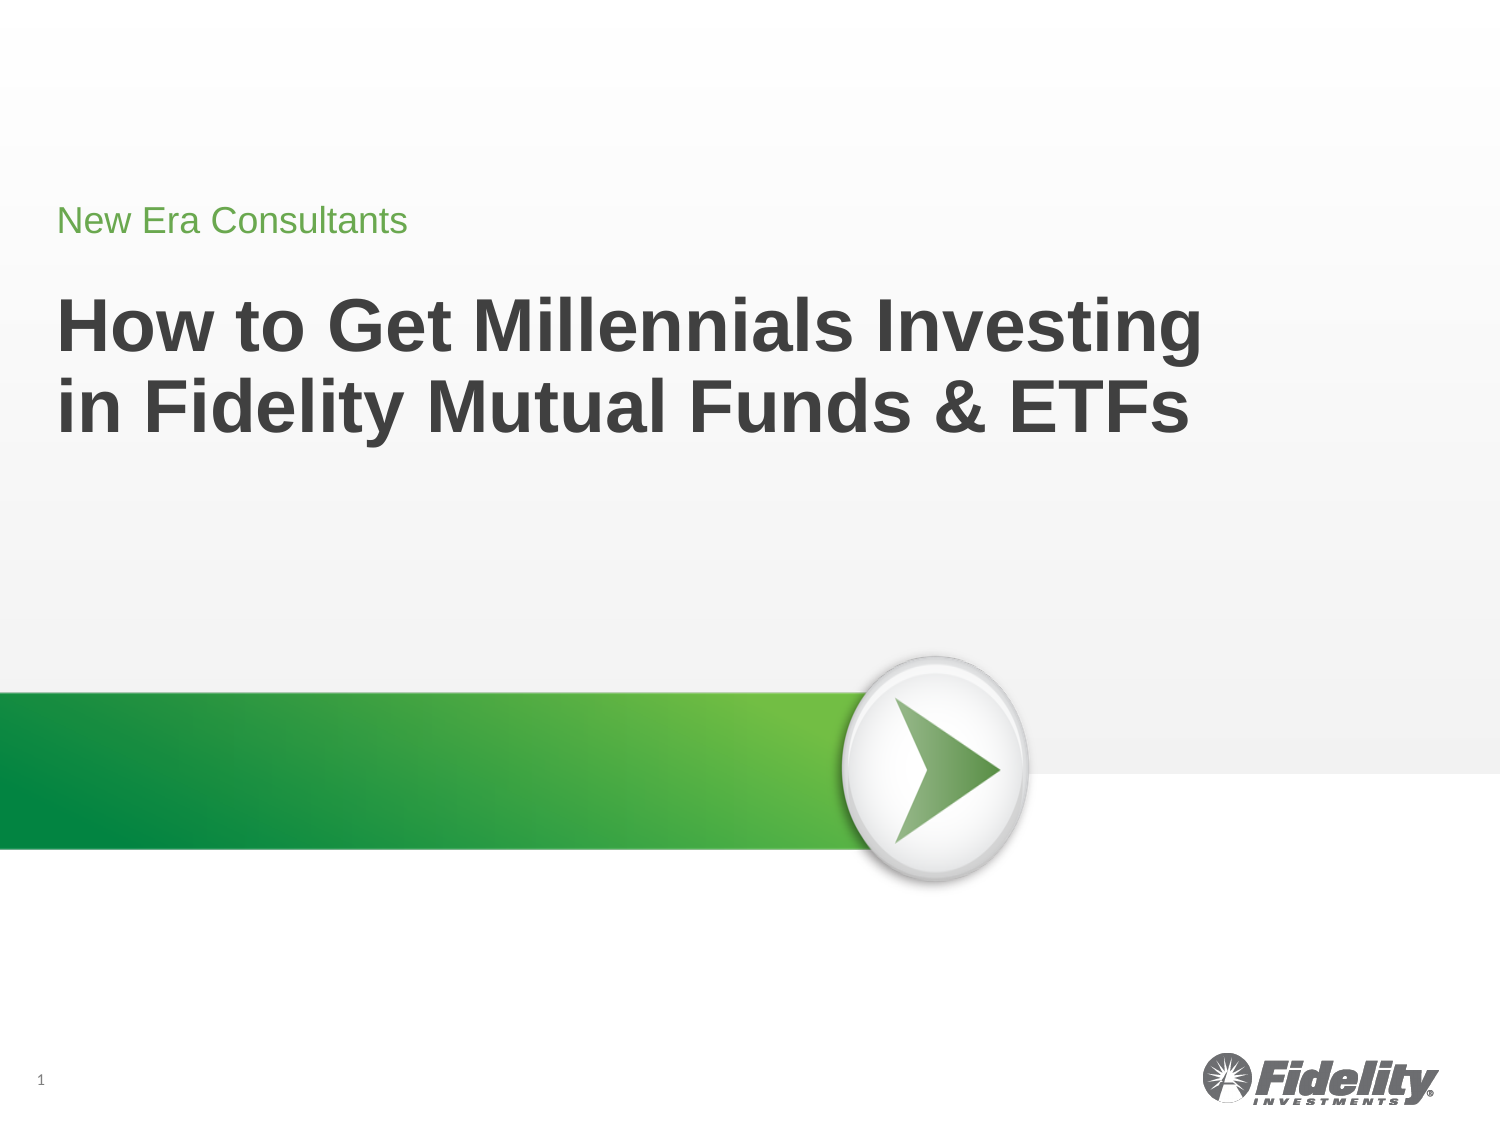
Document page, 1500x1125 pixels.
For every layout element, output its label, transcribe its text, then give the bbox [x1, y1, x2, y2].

title How to Get Millennials Investing in Fidelity Mutual Funds & ETFs [41, 279, 1339, 535]
picture [1203, 1053, 1439, 1105]
picture [0, 608, 1087, 915]
subtitle New Era Consultants [41, 193, 989, 269]
slide_number ‹#› [21, 1057, 76, 1101]
